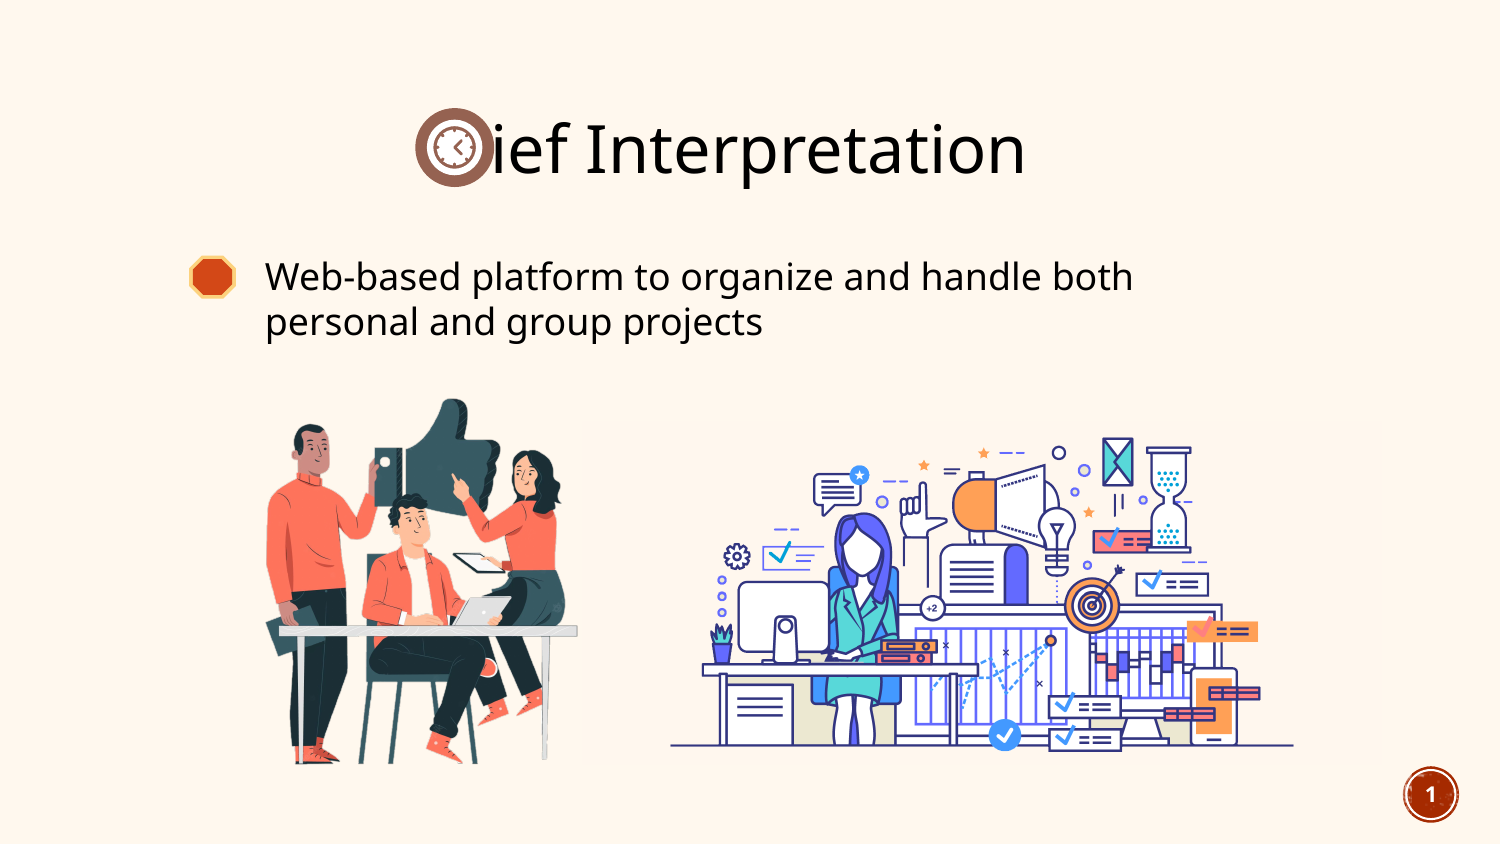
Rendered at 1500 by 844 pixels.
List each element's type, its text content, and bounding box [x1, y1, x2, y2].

text_box [415, 108, 495, 188]
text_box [191, 258, 234, 296]
text_box Web-based platform to organize and handle both personal and group projects [250, 245, 1198, 351]
text_box Brief Interpretation [349, 99, 1100, 195]
picture [582, 421, 1382, 765]
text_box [428, 121, 482, 174]
slide_number 1 [1391, 771, 1471, 817]
picture [265, 398, 578, 765]
